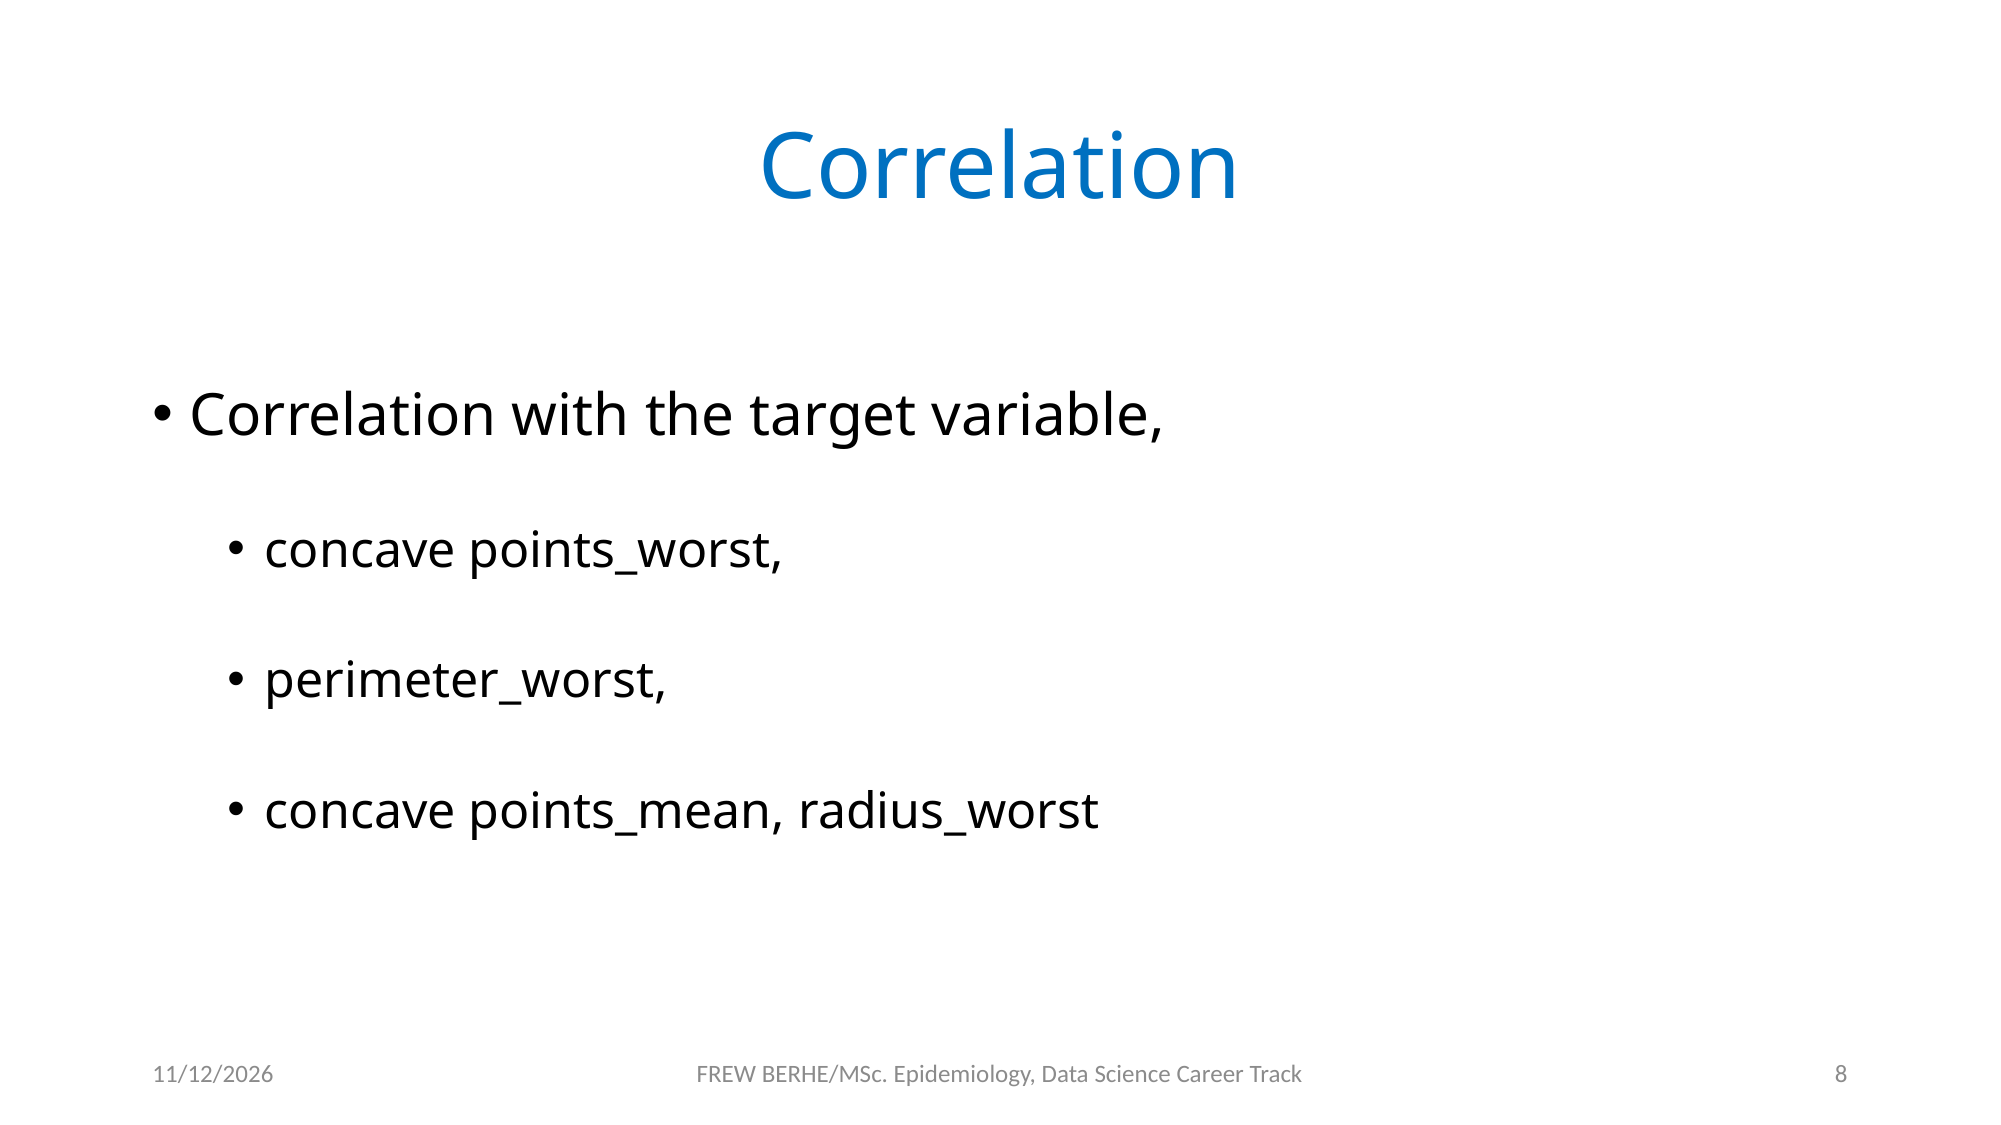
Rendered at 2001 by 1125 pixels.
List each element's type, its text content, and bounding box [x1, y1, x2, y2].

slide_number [137, 1042, 588, 1103]
title Correlation [137, 59, 1863, 278]
list Correlation with the target variable, concave points_worst, perimeter_worst, concave points_mean, radius_worst [137, 299, 1863, 1014]
slide_number 8 [1412, 1042, 1863, 1103]
footer FREW BERHE/MSc. Epidemiology, Data Science Career Track [662, 1042, 1338, 1103]
